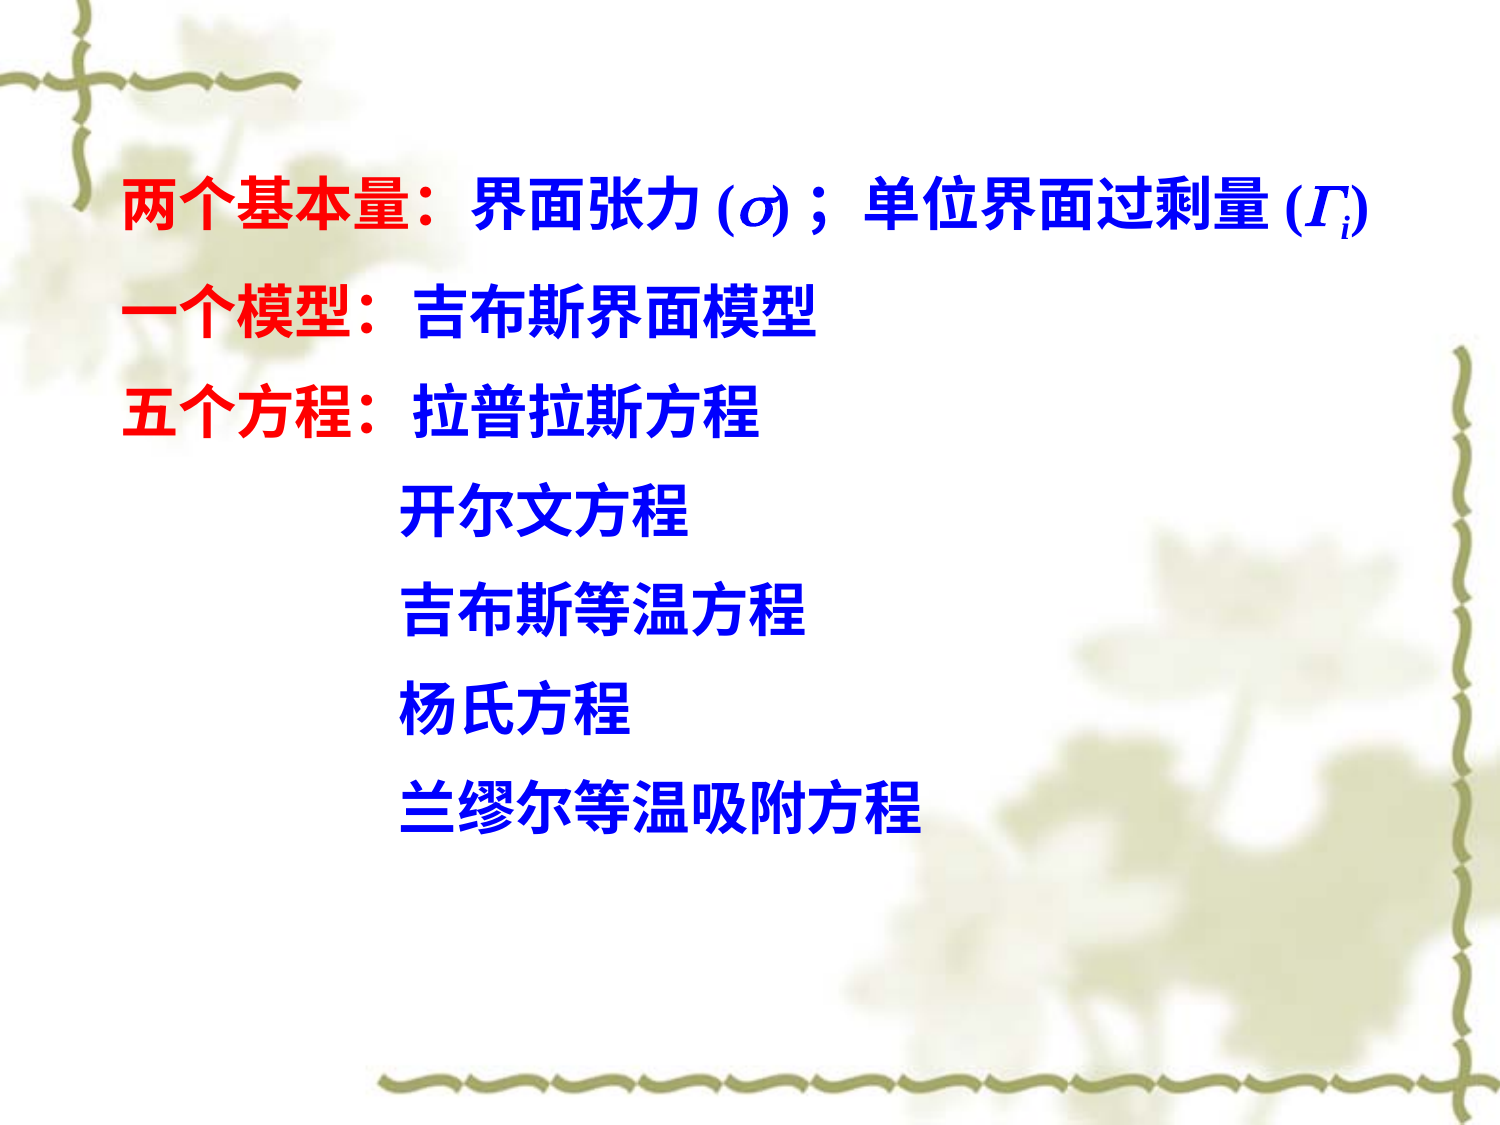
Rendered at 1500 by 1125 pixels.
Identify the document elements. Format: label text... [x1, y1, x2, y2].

picture [0, 0, 1500, 1125]
text_box 两个基本量：界面张力(s)；单位界面过剩量(Gi) 一个模型：吉布斯界面模型 五个方程：拉普拉斯方程 开尔文方程 吉布斯等温方程 杨氏方程 兰缪尔等温吸附方程 [105, 159, 1453, 849]
